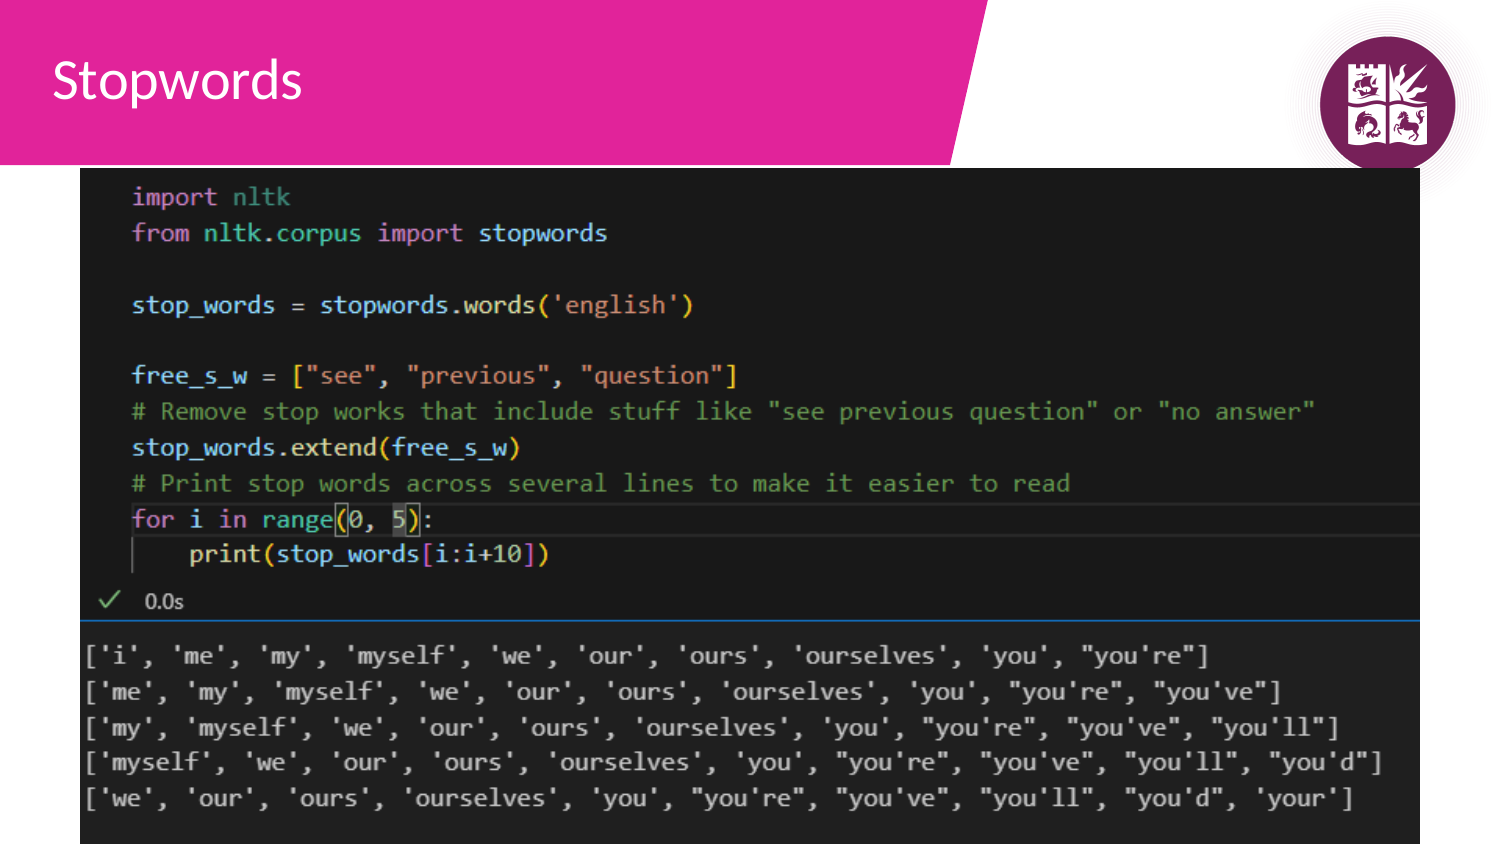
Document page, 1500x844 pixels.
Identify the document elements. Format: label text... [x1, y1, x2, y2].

picture [80, 0, 1491, 844]
title Stopwords [37, 39, 958, 123]
